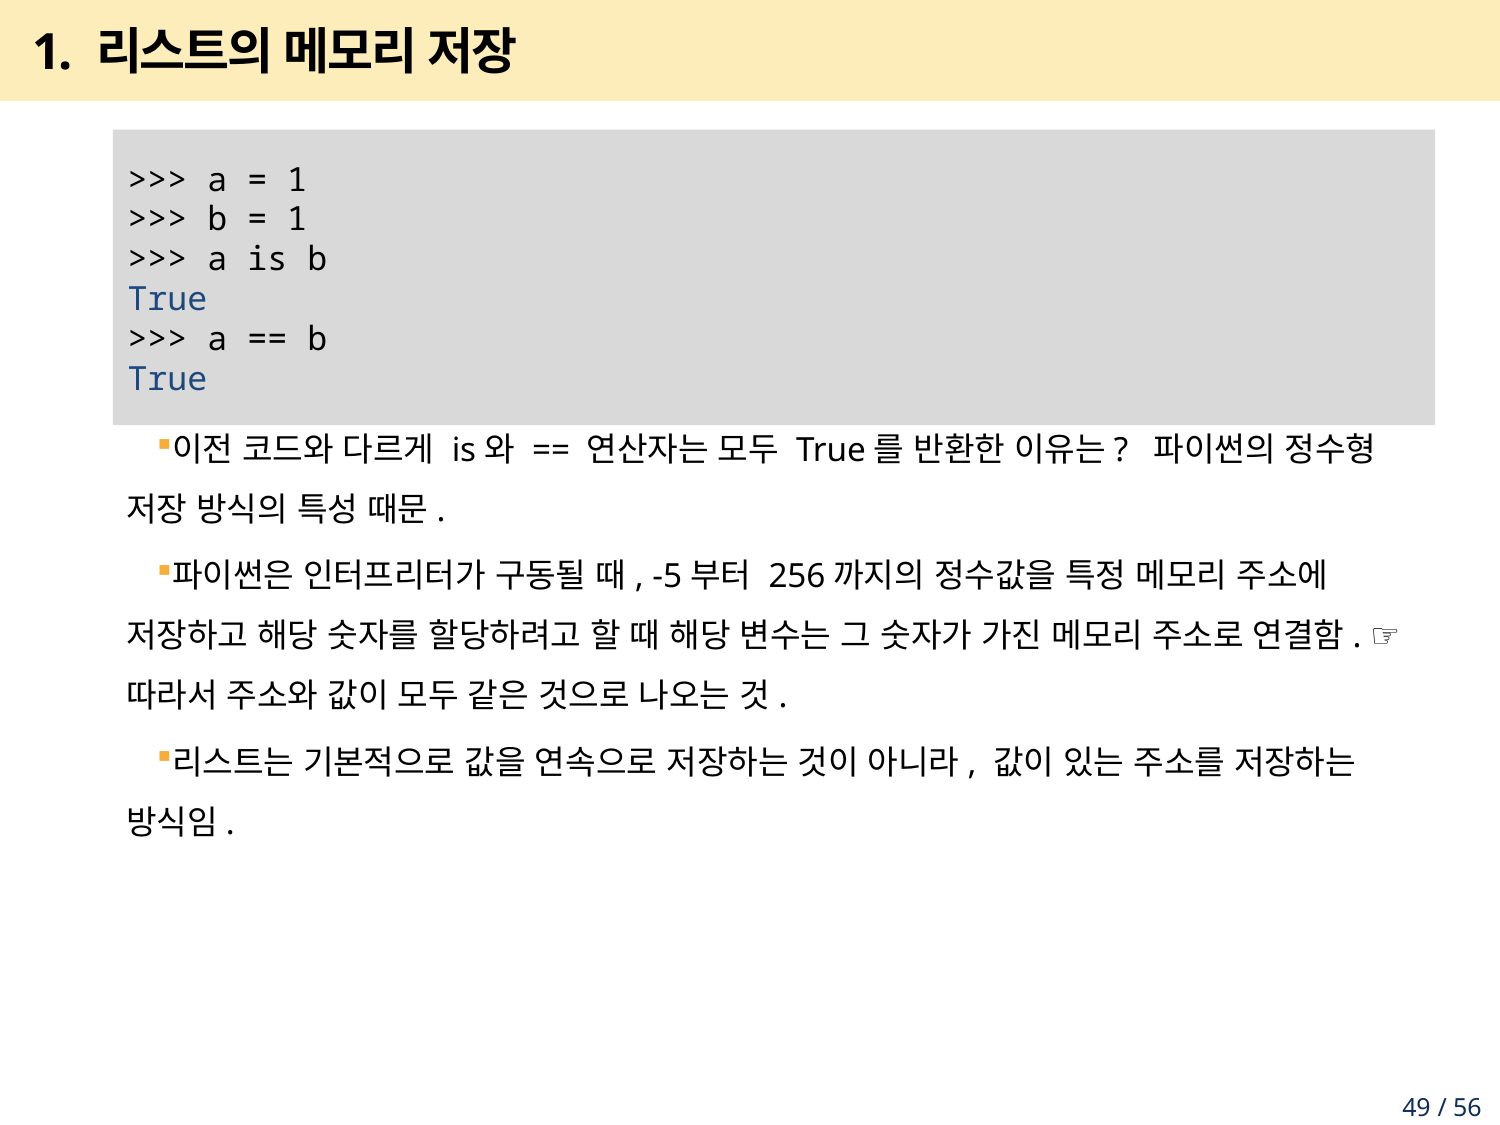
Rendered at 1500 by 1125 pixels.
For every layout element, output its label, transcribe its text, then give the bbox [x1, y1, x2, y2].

title 1. 리스트의 메모리 저장 [17, 10, 1295, 89]
list 이전 코드와 다르게 is와 == 연산자는 모두 True를 반환한 이유는? 파이썬의 정수형 저장 방식의 특성 때문. 파이썬은 인터프리터가 구동될 때, -5부터 256까지의 정수값을 특정 메모리 주소에 저장하고 해당 숫자를 할당하려고 할 때 해당 변수는 그 숫자가 가진 메모리 주소로 연결함. ☞ 따라서 주소와 값이 모두 같은 것으로 나오는 것. 리스트는 기본적으로 값을 연속으로 저장하는 것이 아니라, 값이 있는 주소를 저장하는 방식임. [53, 125, 1436, 1083]
text_box >>> a = 1 >>> b = 1 >>> a is b True >>> a == b True [111, 128, 1437, 427]
